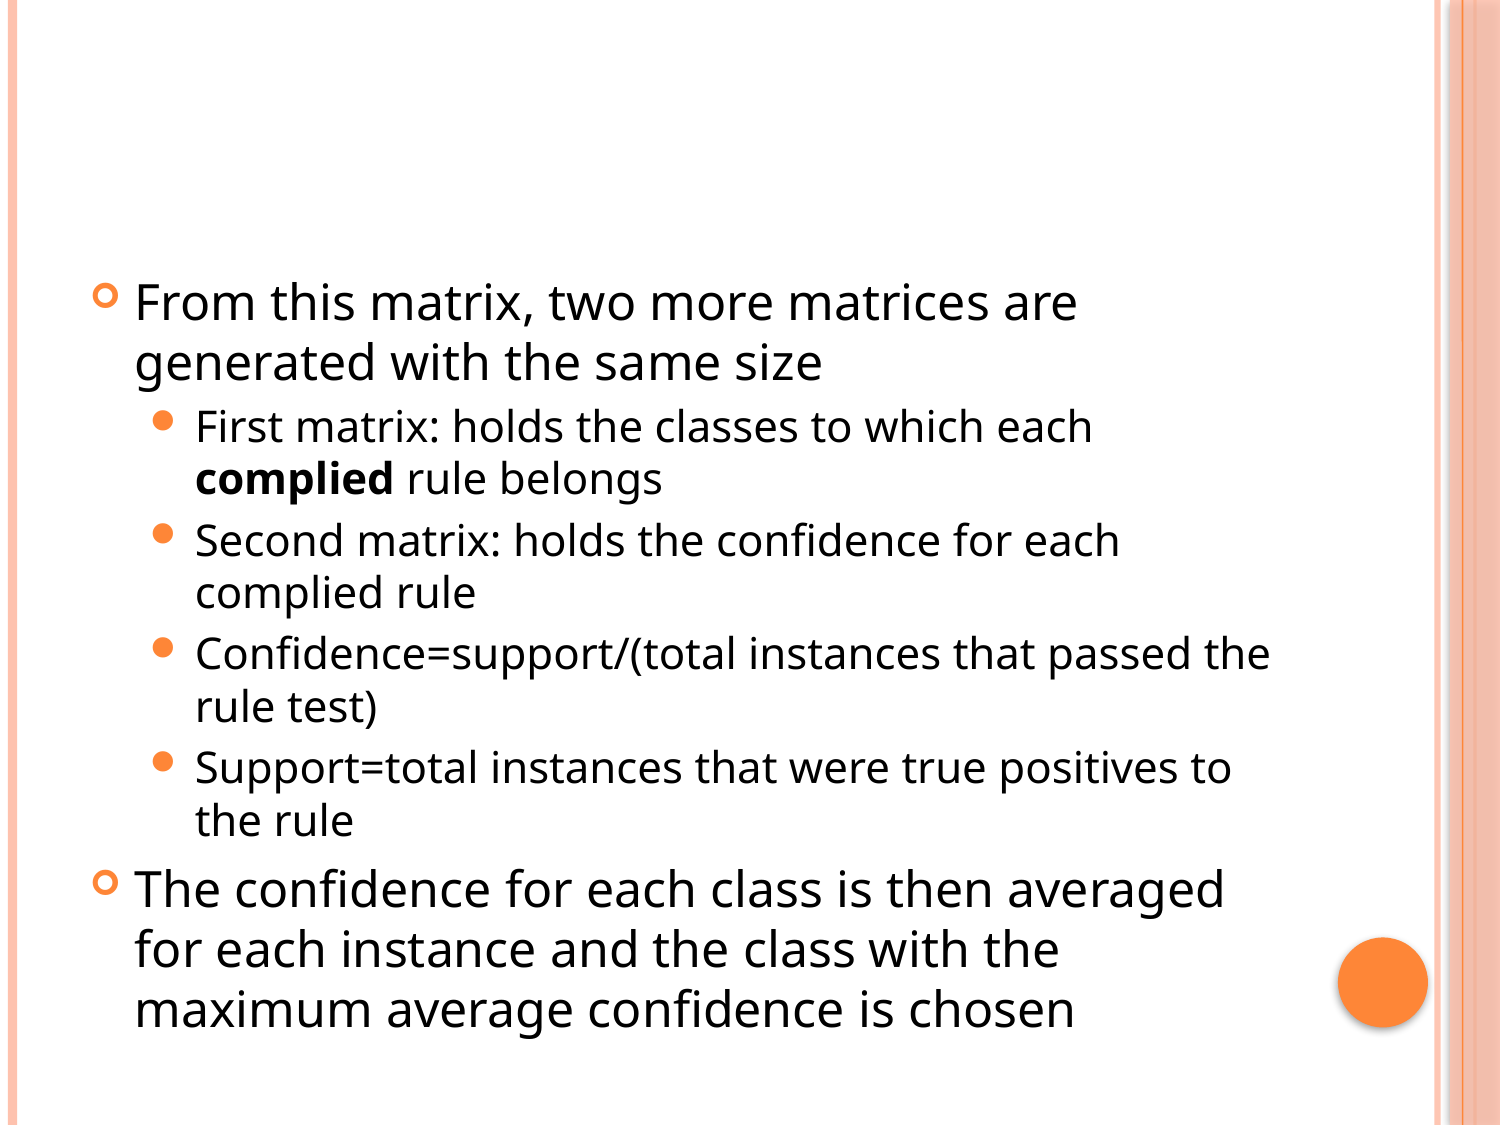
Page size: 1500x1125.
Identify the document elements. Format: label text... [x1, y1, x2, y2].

list From this matrix, two more matrices are generated with the same size First matrix: holds the classes to which each complied rule belongs Second matrix: holds the confidence for each complied rule Confidence=support/(total instances that passed the rule test) Support=total instances that were true positives to the rule The confidence for each class is then averaged for each instance and the class with the maximum average confidence is chosen [75, 262, 1300, 1062]
